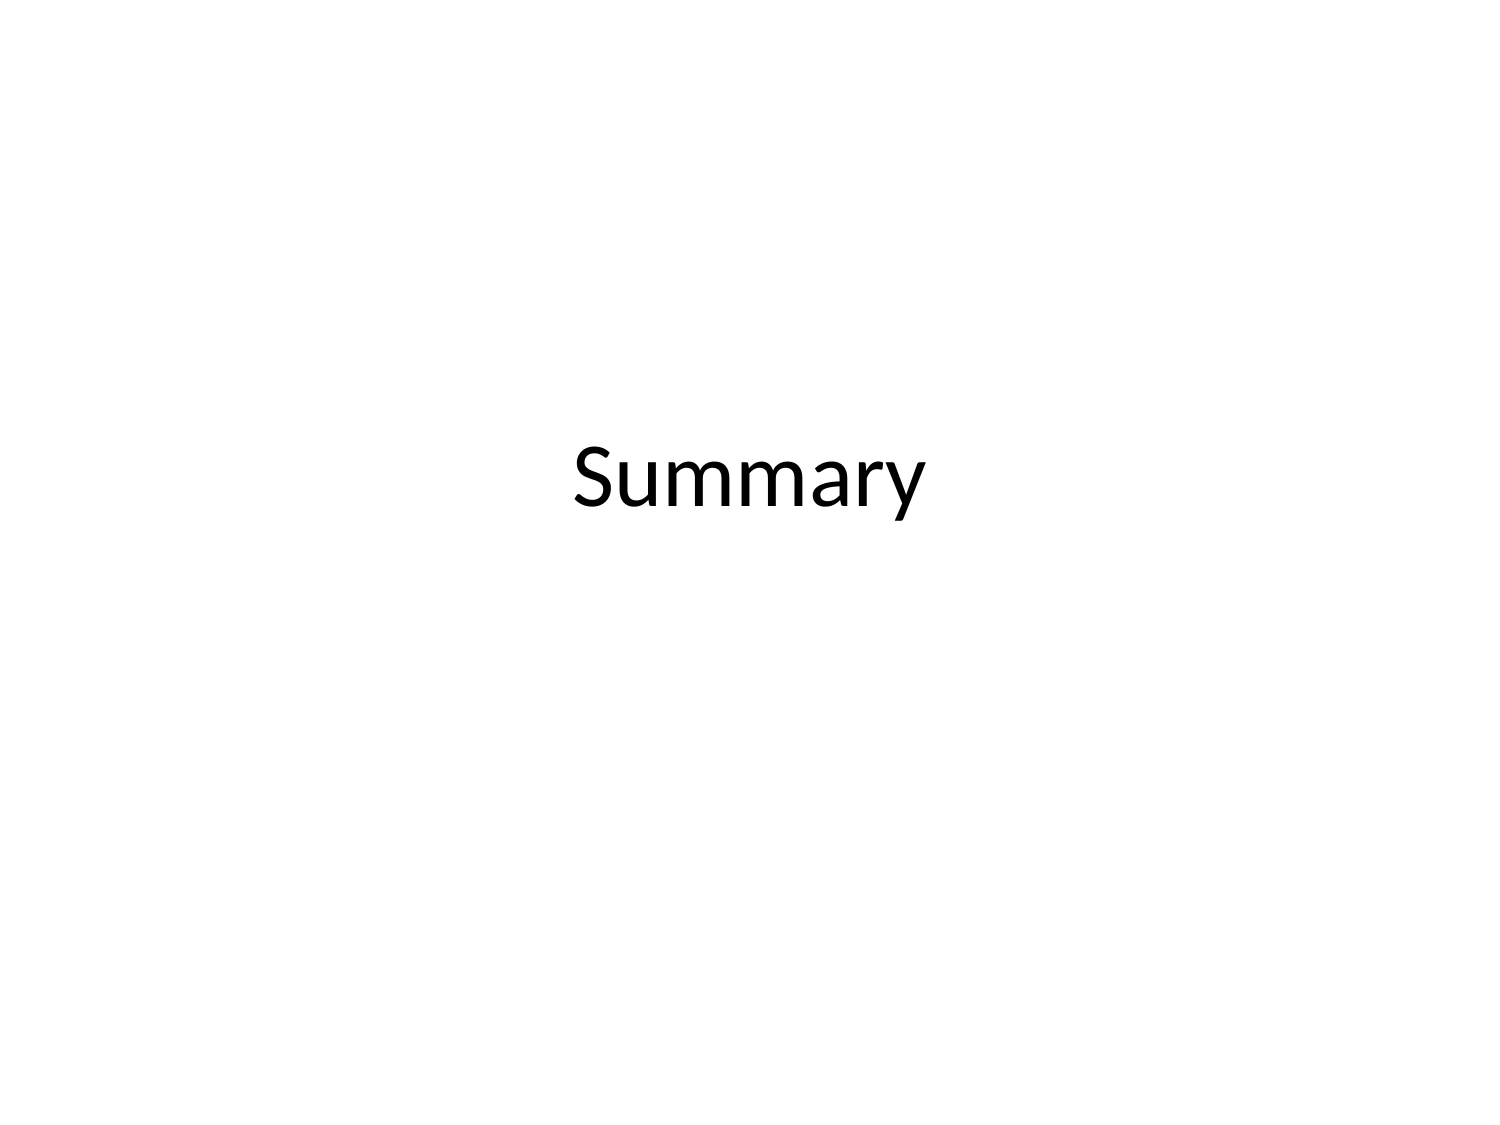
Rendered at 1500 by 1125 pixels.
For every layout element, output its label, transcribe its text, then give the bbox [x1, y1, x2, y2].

title Summary [112, 349, 1388, 591]
